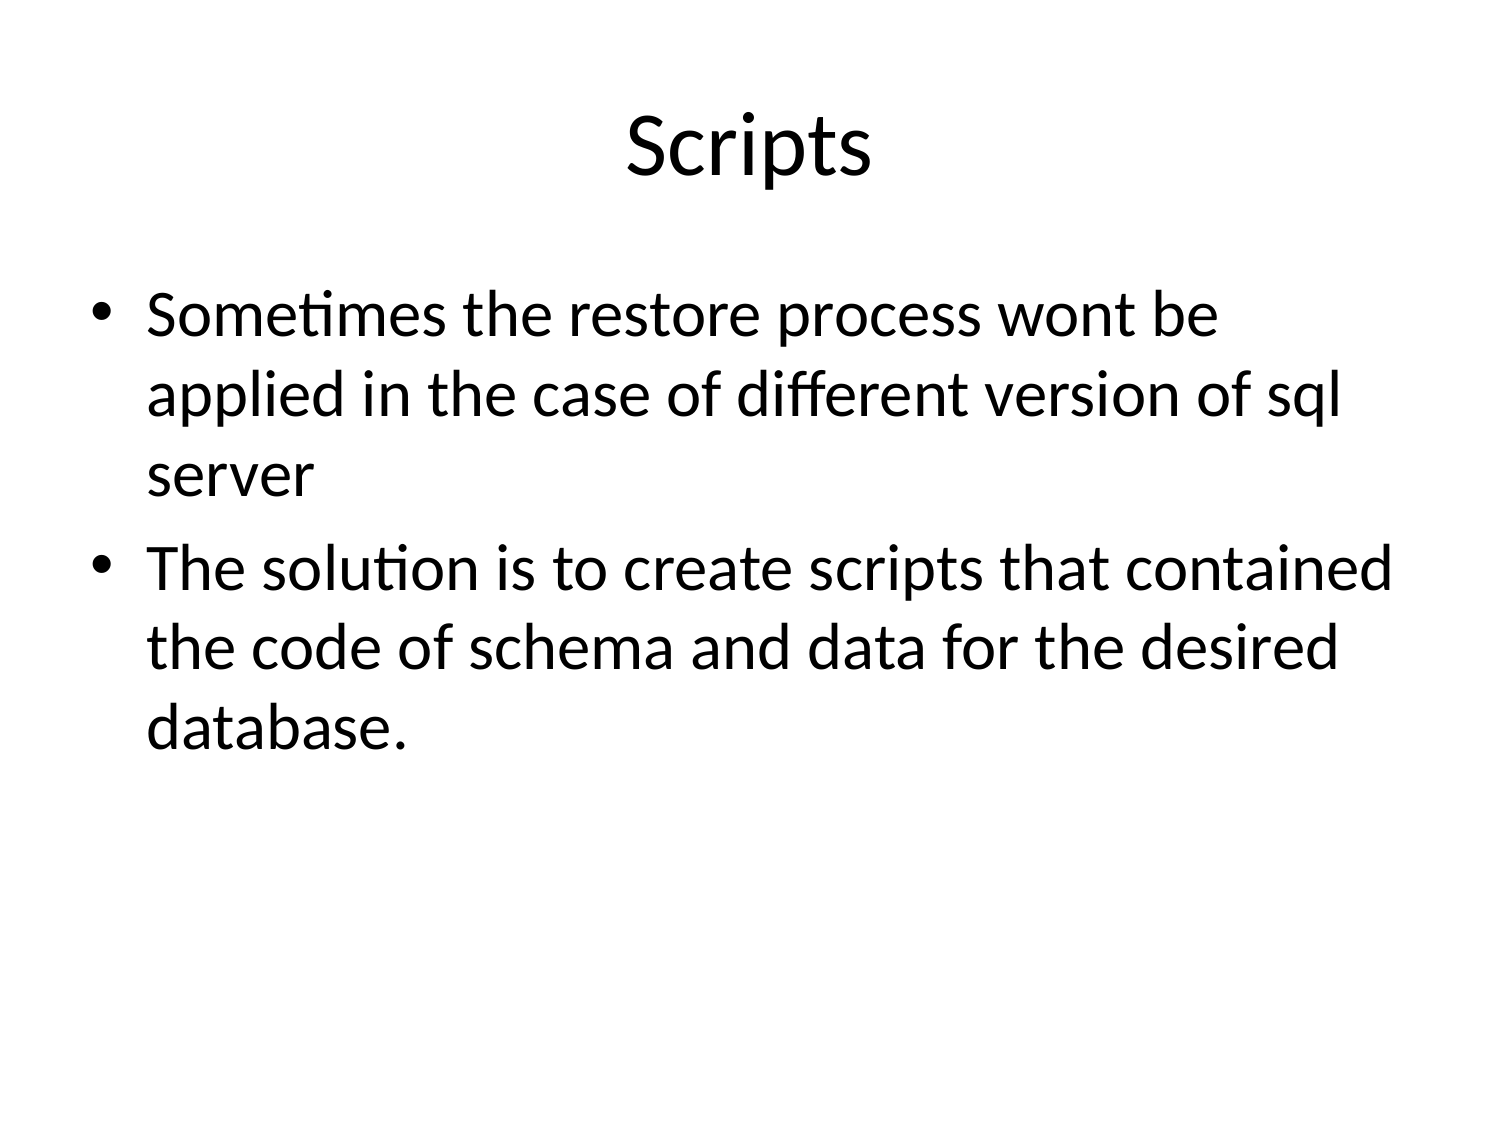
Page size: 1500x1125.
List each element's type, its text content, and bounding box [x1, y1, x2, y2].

title Scripts [75, 45, 1425, 233]
list Sometimes the restore process wont be applied in the case of different version of sql server The solution is to create scripts that contained the code of schema and data for the desired database. [75, 262, 1425, 1005]
